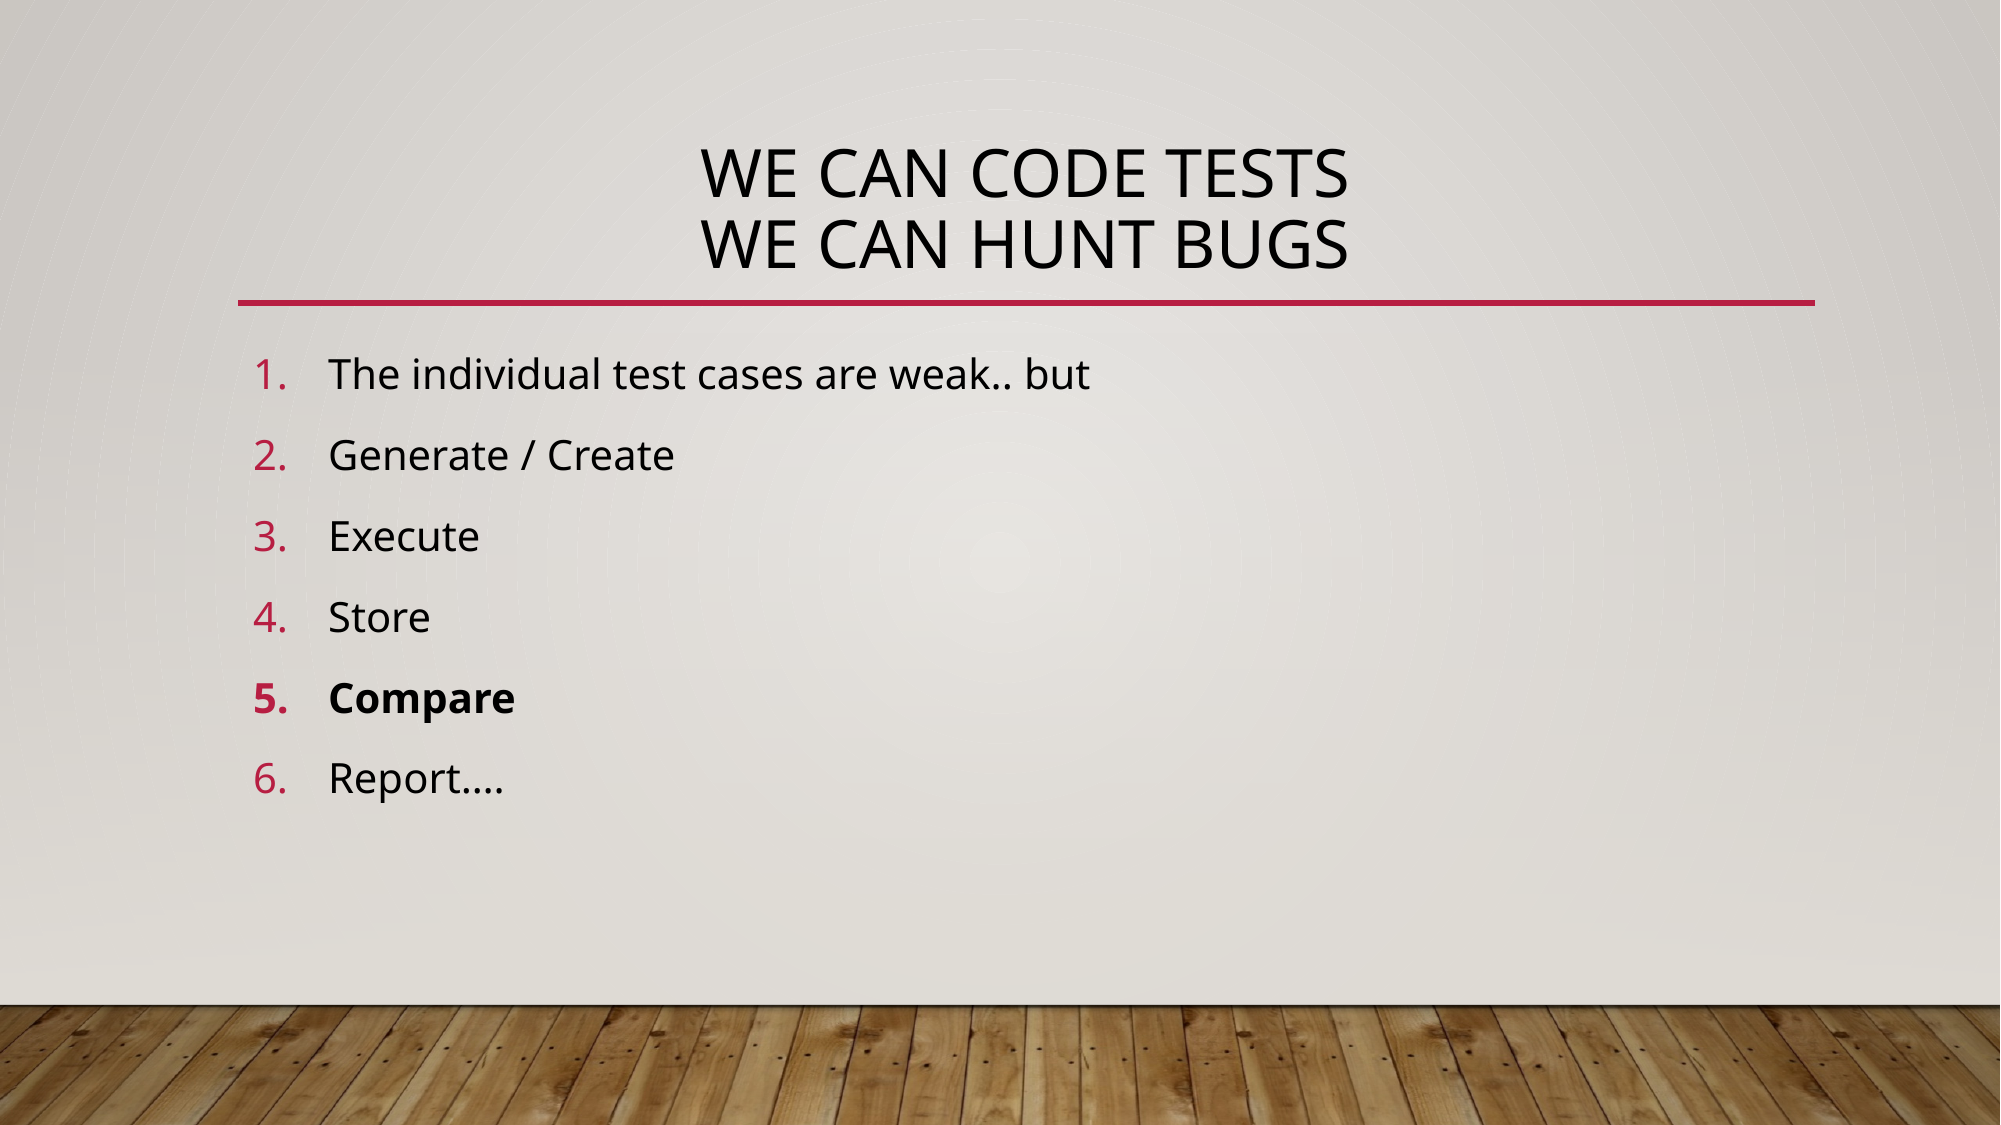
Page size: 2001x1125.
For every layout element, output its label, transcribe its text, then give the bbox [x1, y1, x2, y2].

title We can code tests we can hunt bugs [238, 131, 1814, 305]
list The individual test cases are weak.. but Generate / Create Execute Store Compare Report…. [238, 330, 1814, 897]
picture [0, 1005, 2000, 1125]
